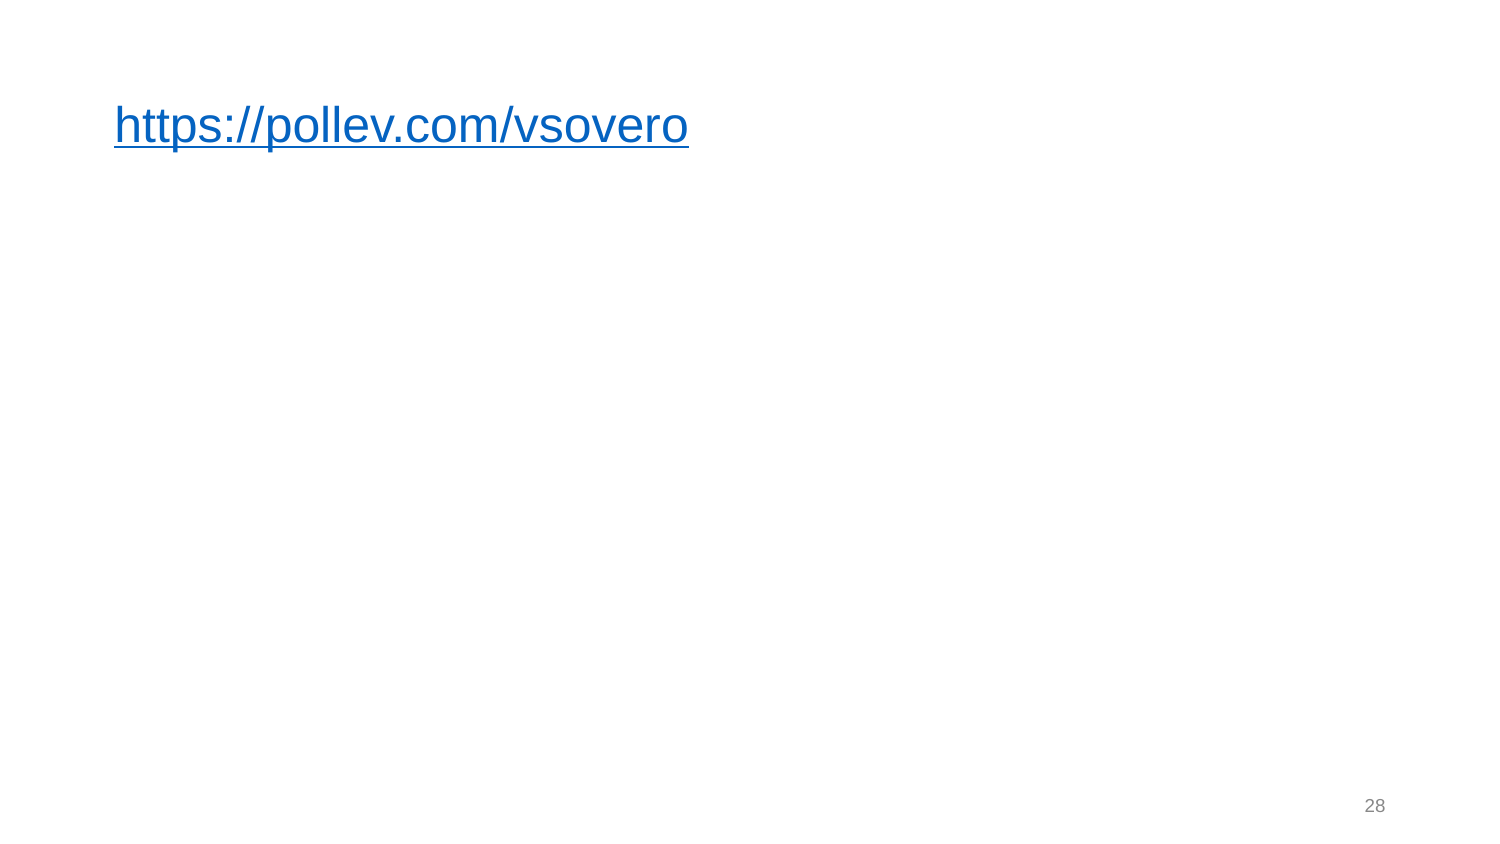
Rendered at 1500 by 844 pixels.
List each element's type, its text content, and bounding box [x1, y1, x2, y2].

title https://pollev.com/vsovero [103, 44, 1397, 209]
slide_number 28 [1059, 782, 1397, 827]
